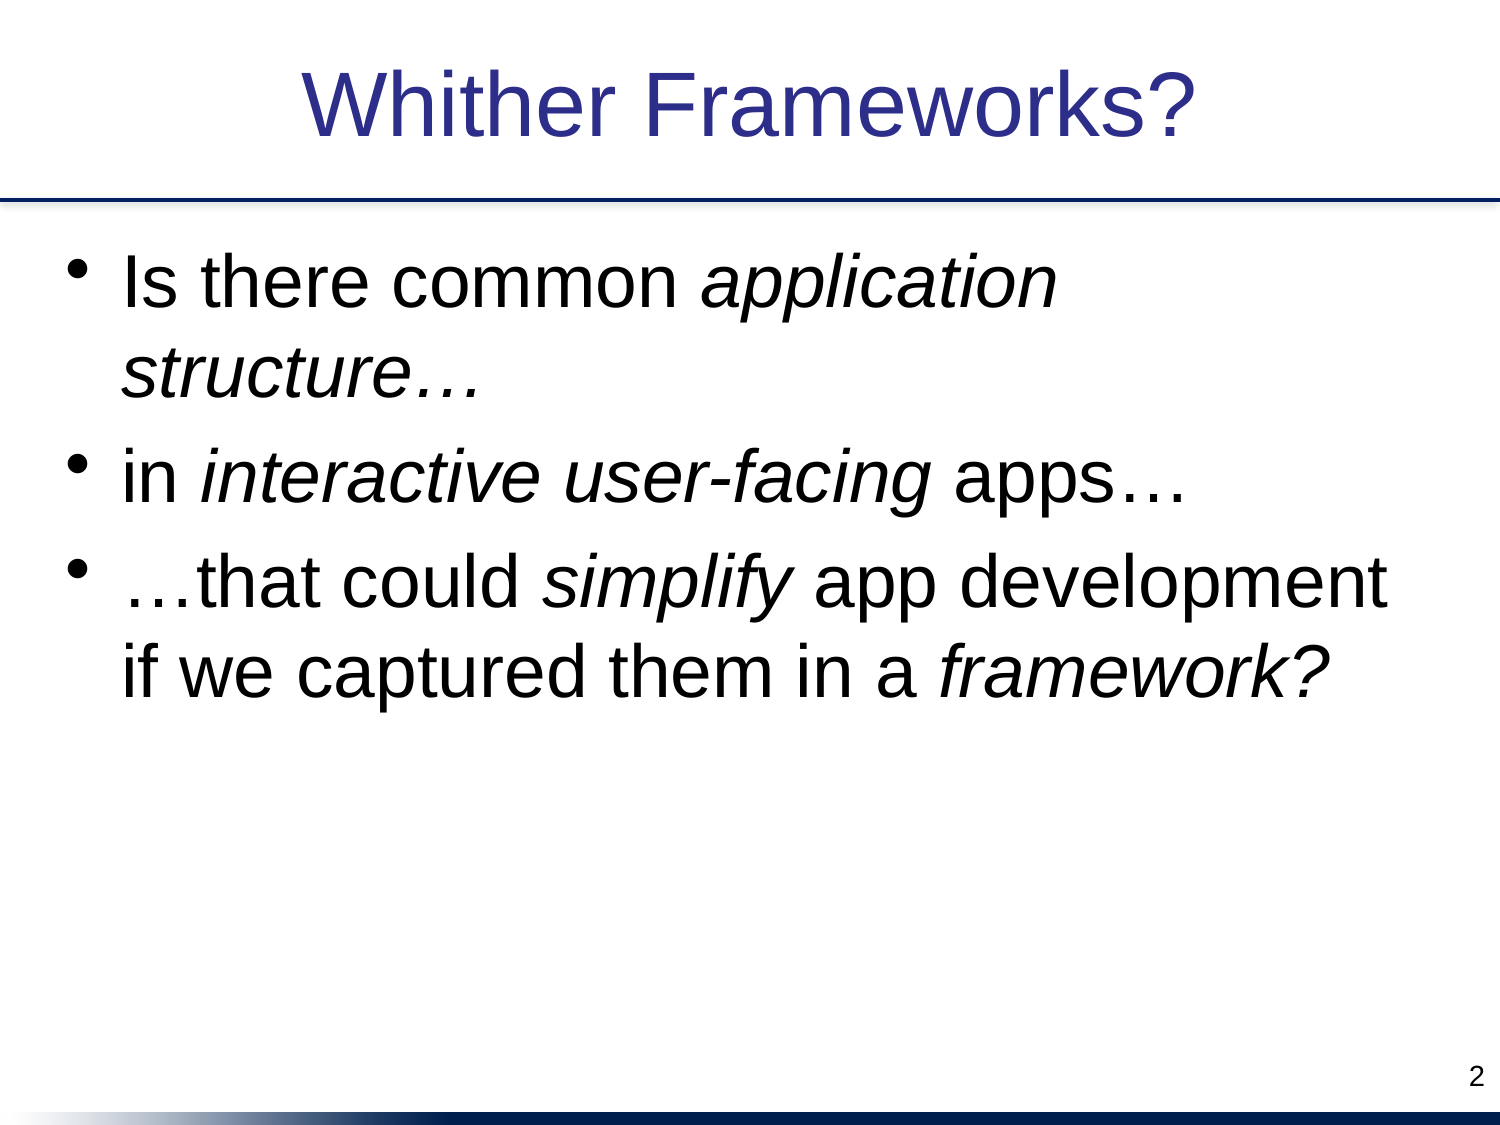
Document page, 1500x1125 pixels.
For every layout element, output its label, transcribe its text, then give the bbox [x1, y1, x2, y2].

picture [0, 1112, 1149, 1125]
slide_number 2 [1149, 1049, 1500, 1125]
title Whither Frameworks? [0, 0, 1500, 201]
list Is there common application structure… in interactive user-facing apps… …that could simplify app development if we captured them in a framework? [50, 224, 1450, 1005]
